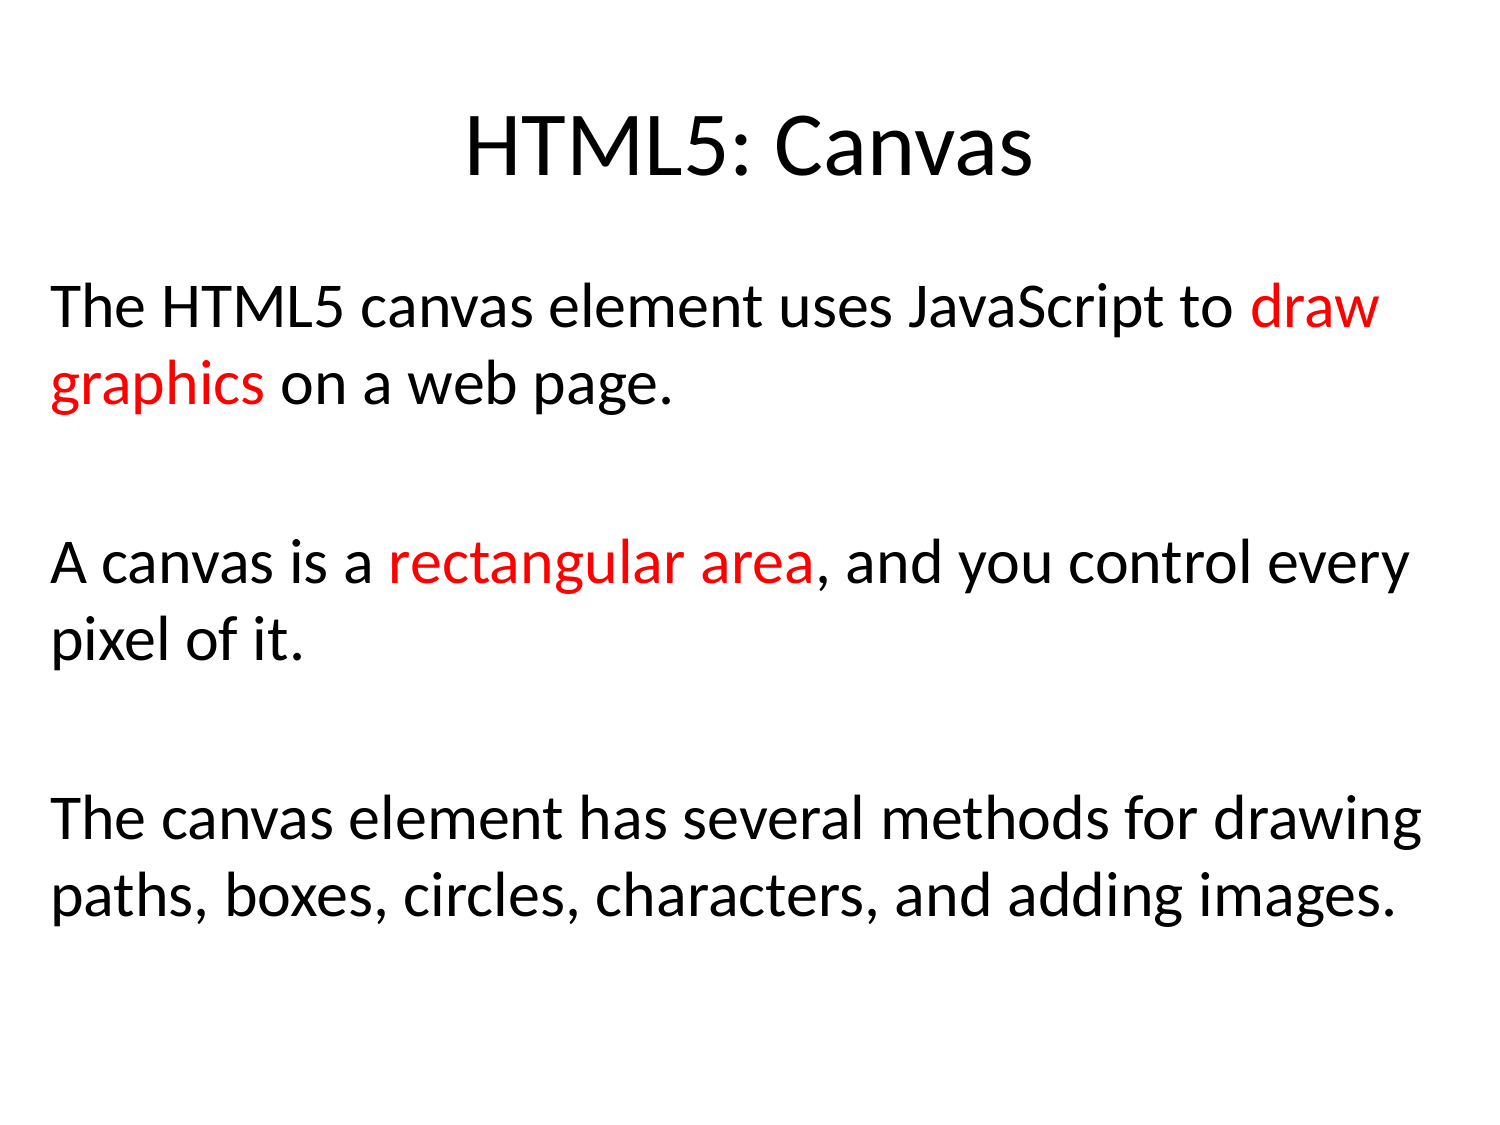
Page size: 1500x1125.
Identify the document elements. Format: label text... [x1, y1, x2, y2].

subtitle The HTML5 canvas element uses JavaScript to draw graphics on a web page. A canvas is a rectangular area, and you control every pixel of it. The canvas element has several methods for drawing paths, boxes, circles, characters, and adding images. [50, 232, 1426, 961]
title HTML5: Canvas [74, 44, 1425, 232]
